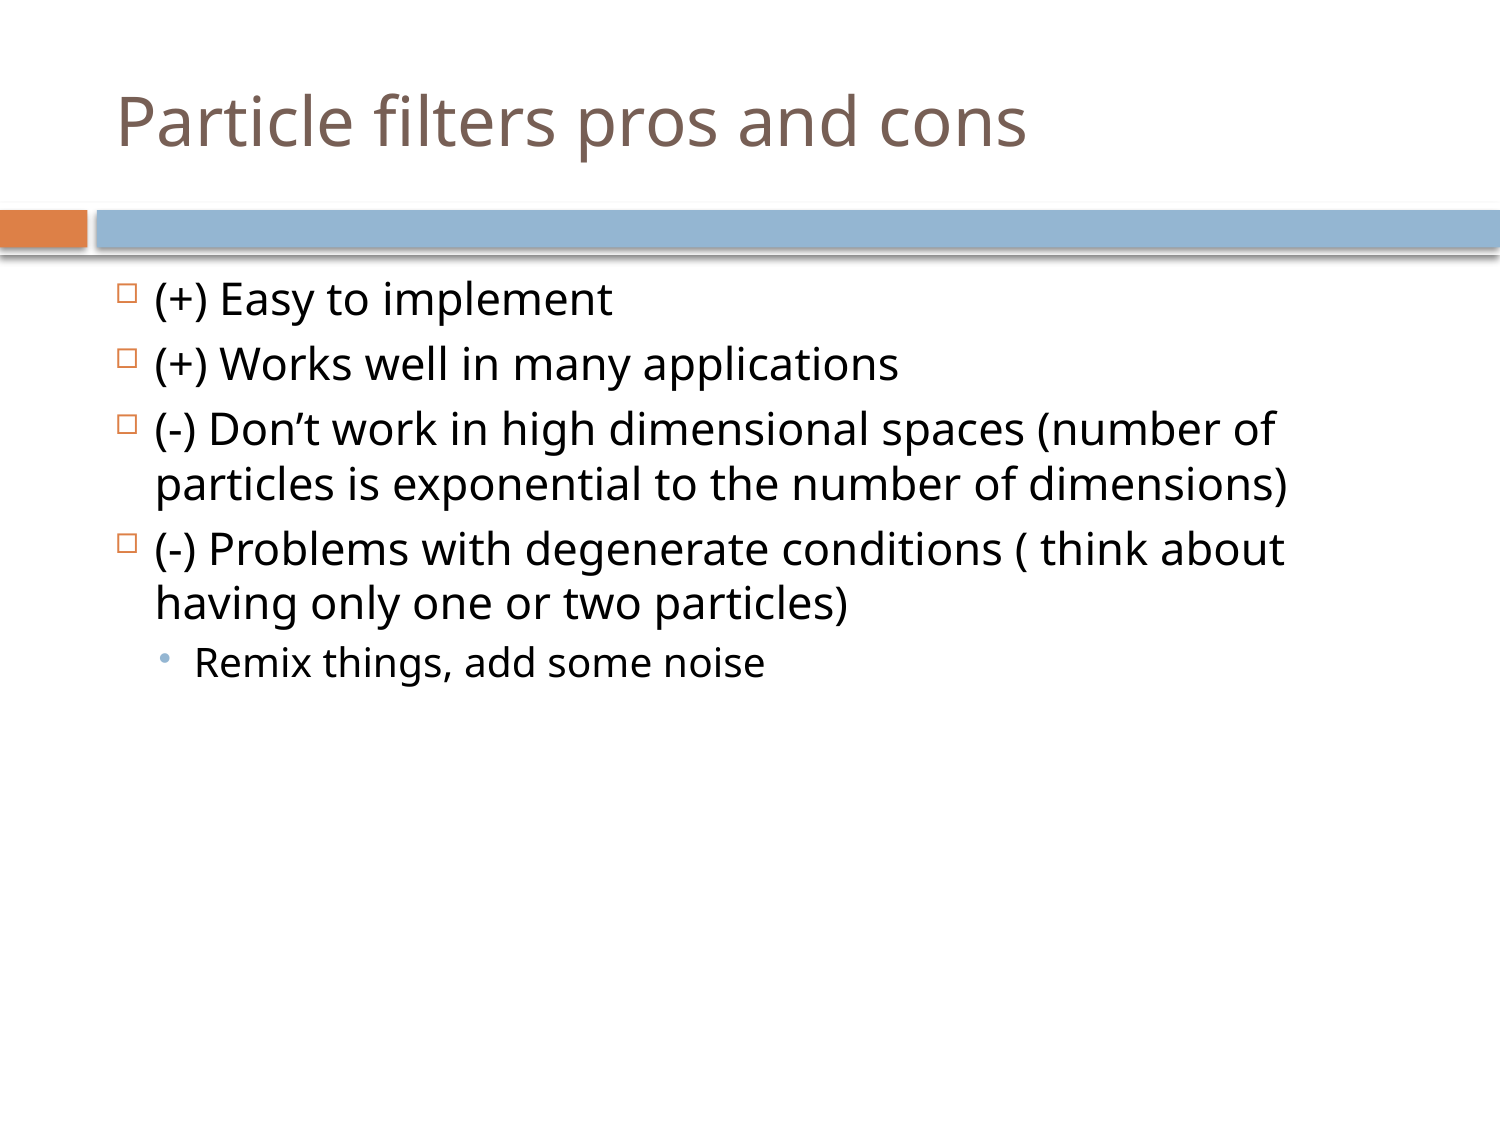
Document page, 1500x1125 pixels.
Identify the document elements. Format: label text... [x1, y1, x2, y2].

list (+) Easy to implement (+) Works well in many applications (-) Don’t work in high dimensional spaces (number of particles is exponential to the number of dimensions) (-) Problems with degenerate conditions ( think about having only one or two particles) Remix things, add some noise [100, 262, 1438, 1000]
title Particle filters pros and cons [100, 37, 1438, 200]
